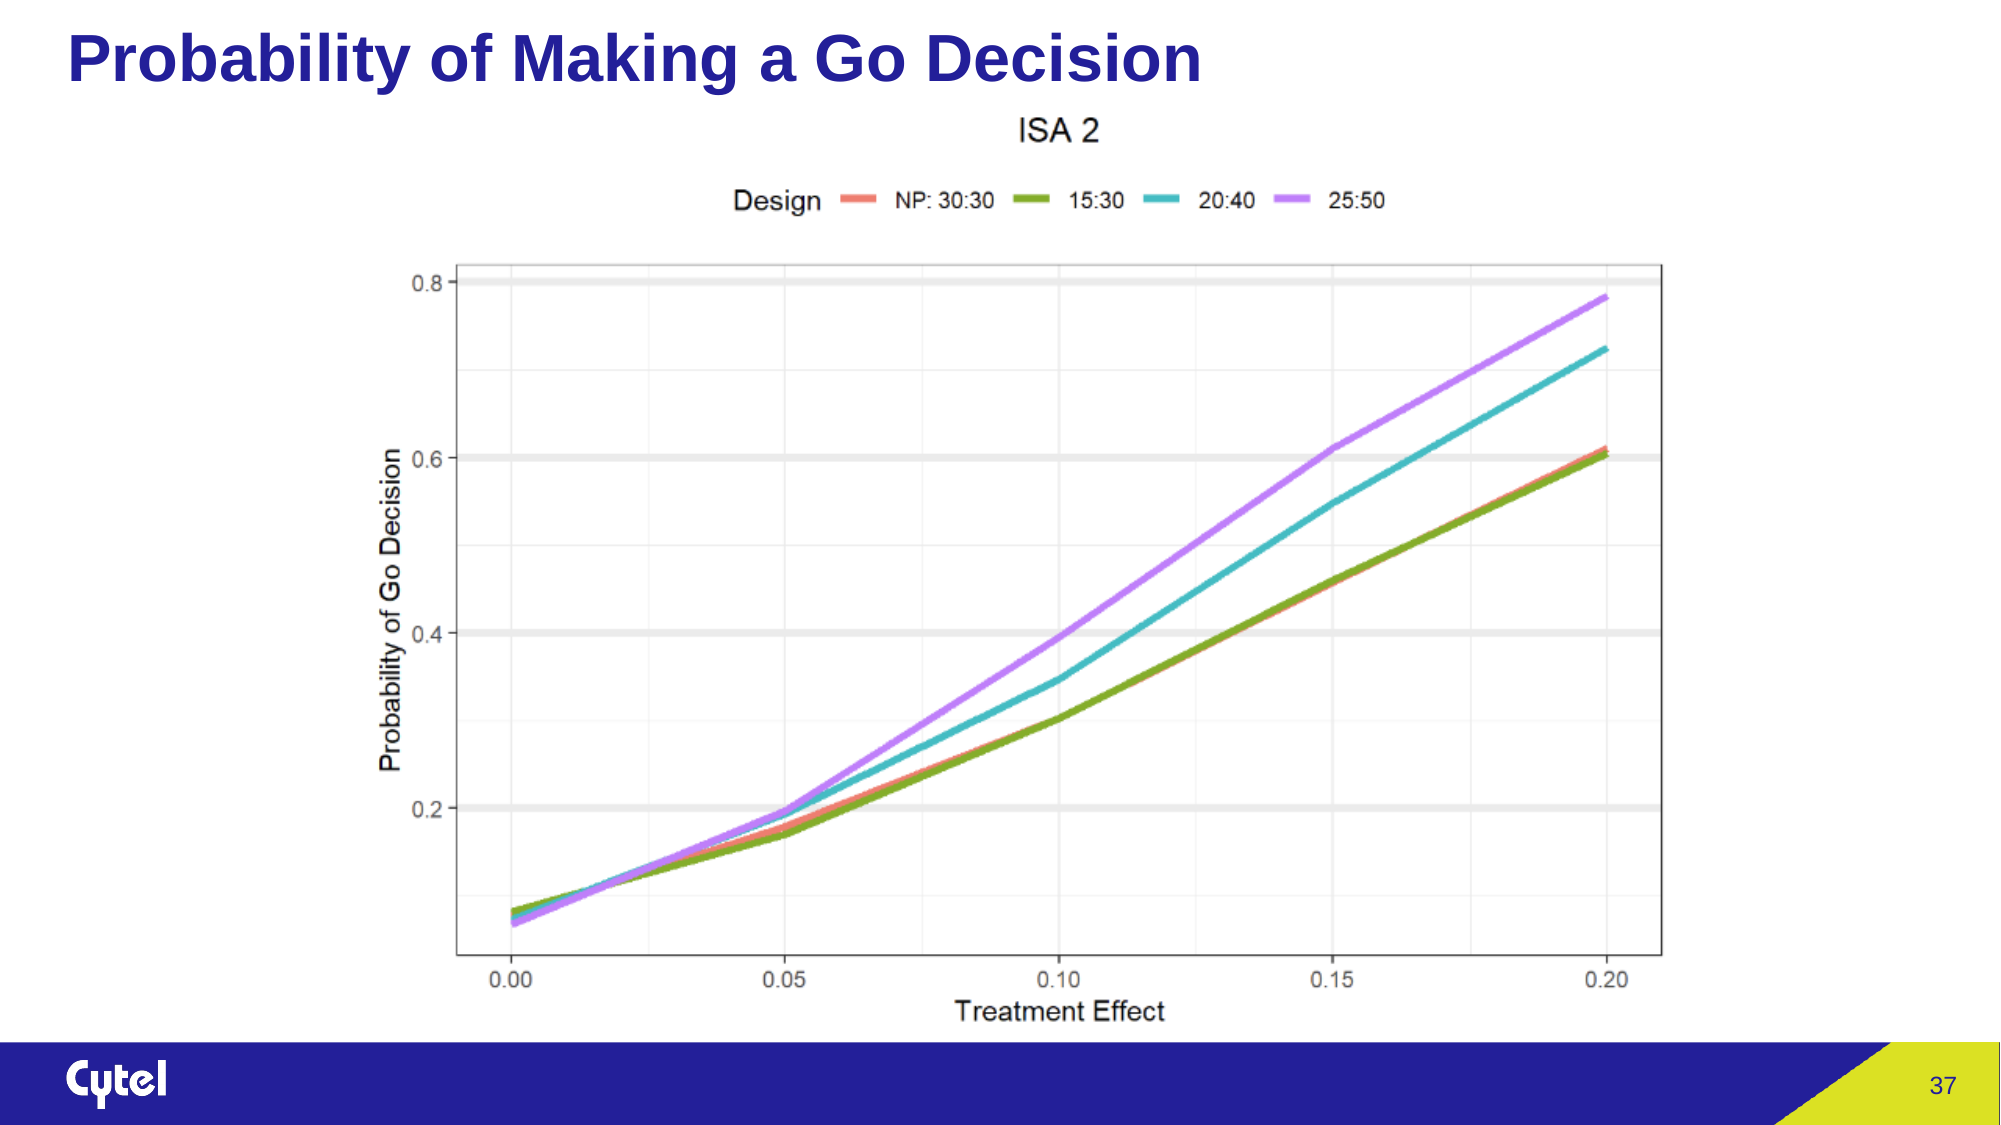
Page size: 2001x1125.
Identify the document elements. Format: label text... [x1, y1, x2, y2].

title Probability of Making a Go Decision [52, 7, 1778, 112]
picture [66, 1060, 166, 1109]
picture [302, 88, 1697, 1036]
slide_number 37 [1522, 1054, 1973, 1115]
picture [1767, 1042, 2000, 1125]
